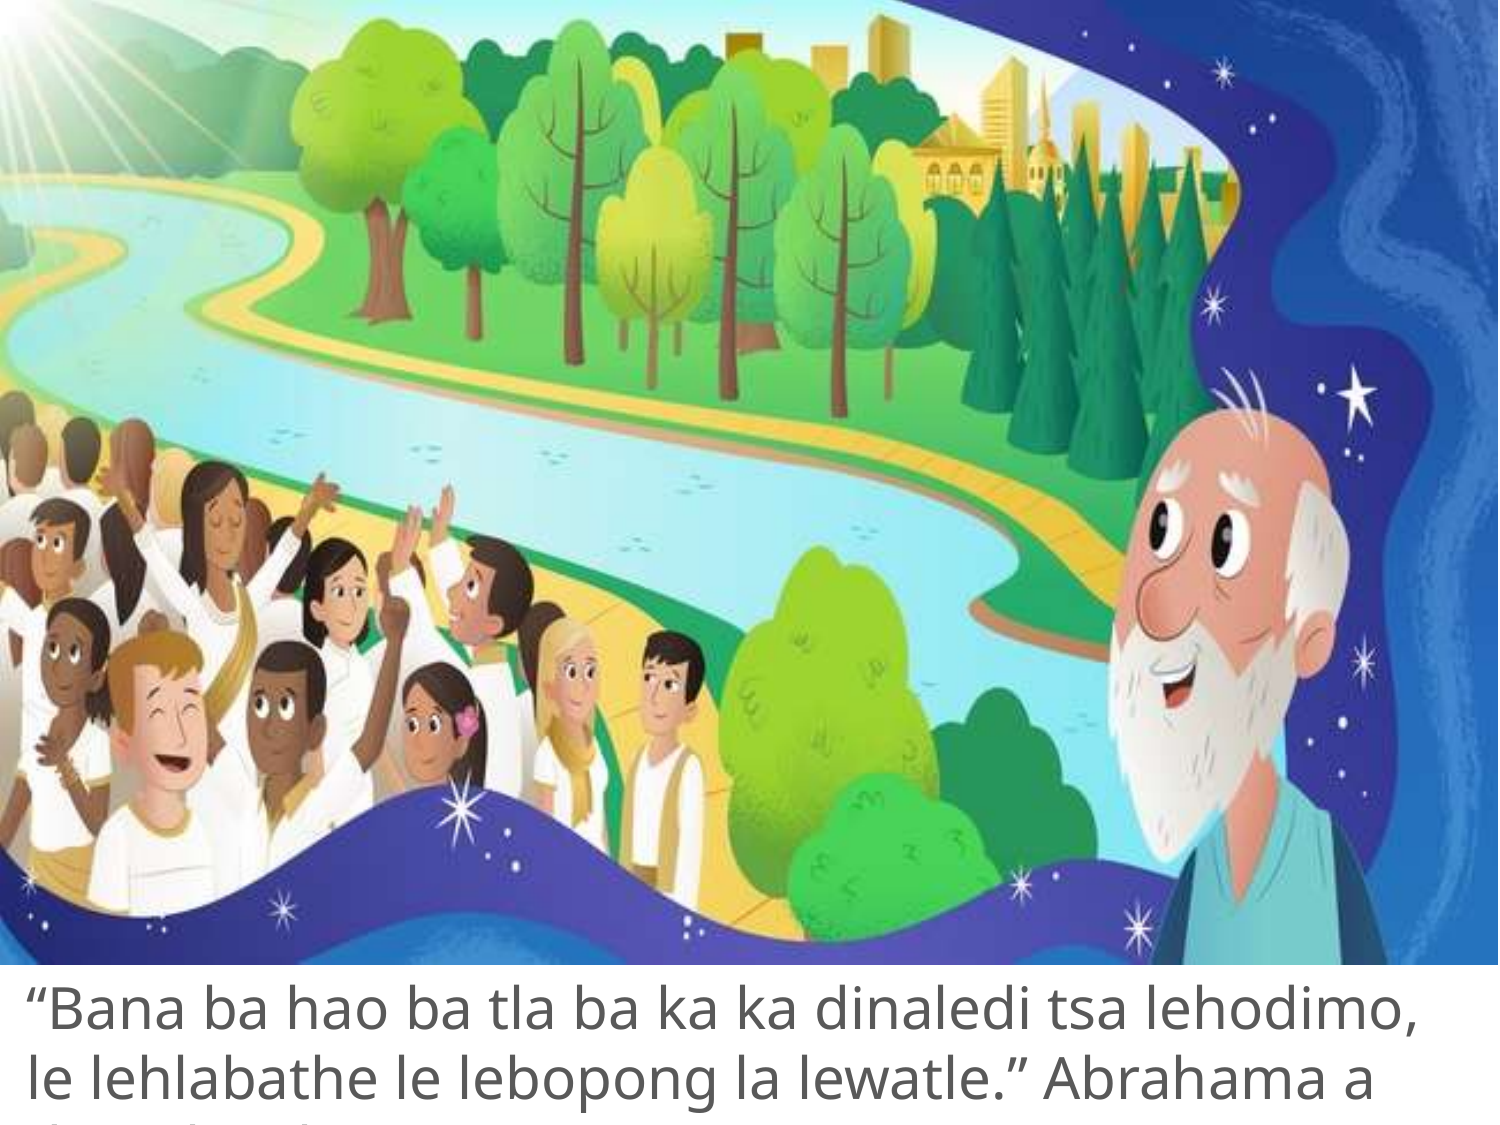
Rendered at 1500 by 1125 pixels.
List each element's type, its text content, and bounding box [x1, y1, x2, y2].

picture [0, 0, 1498, 965]
text_box “Bana ba hao ba tla ba ka ka dinaledi tsa lehodimo, le lehlabathe le lebopong la lewatle.” Abrahama a dumela tshepiso ya Morena. [11, 971, 1498, 1125]
